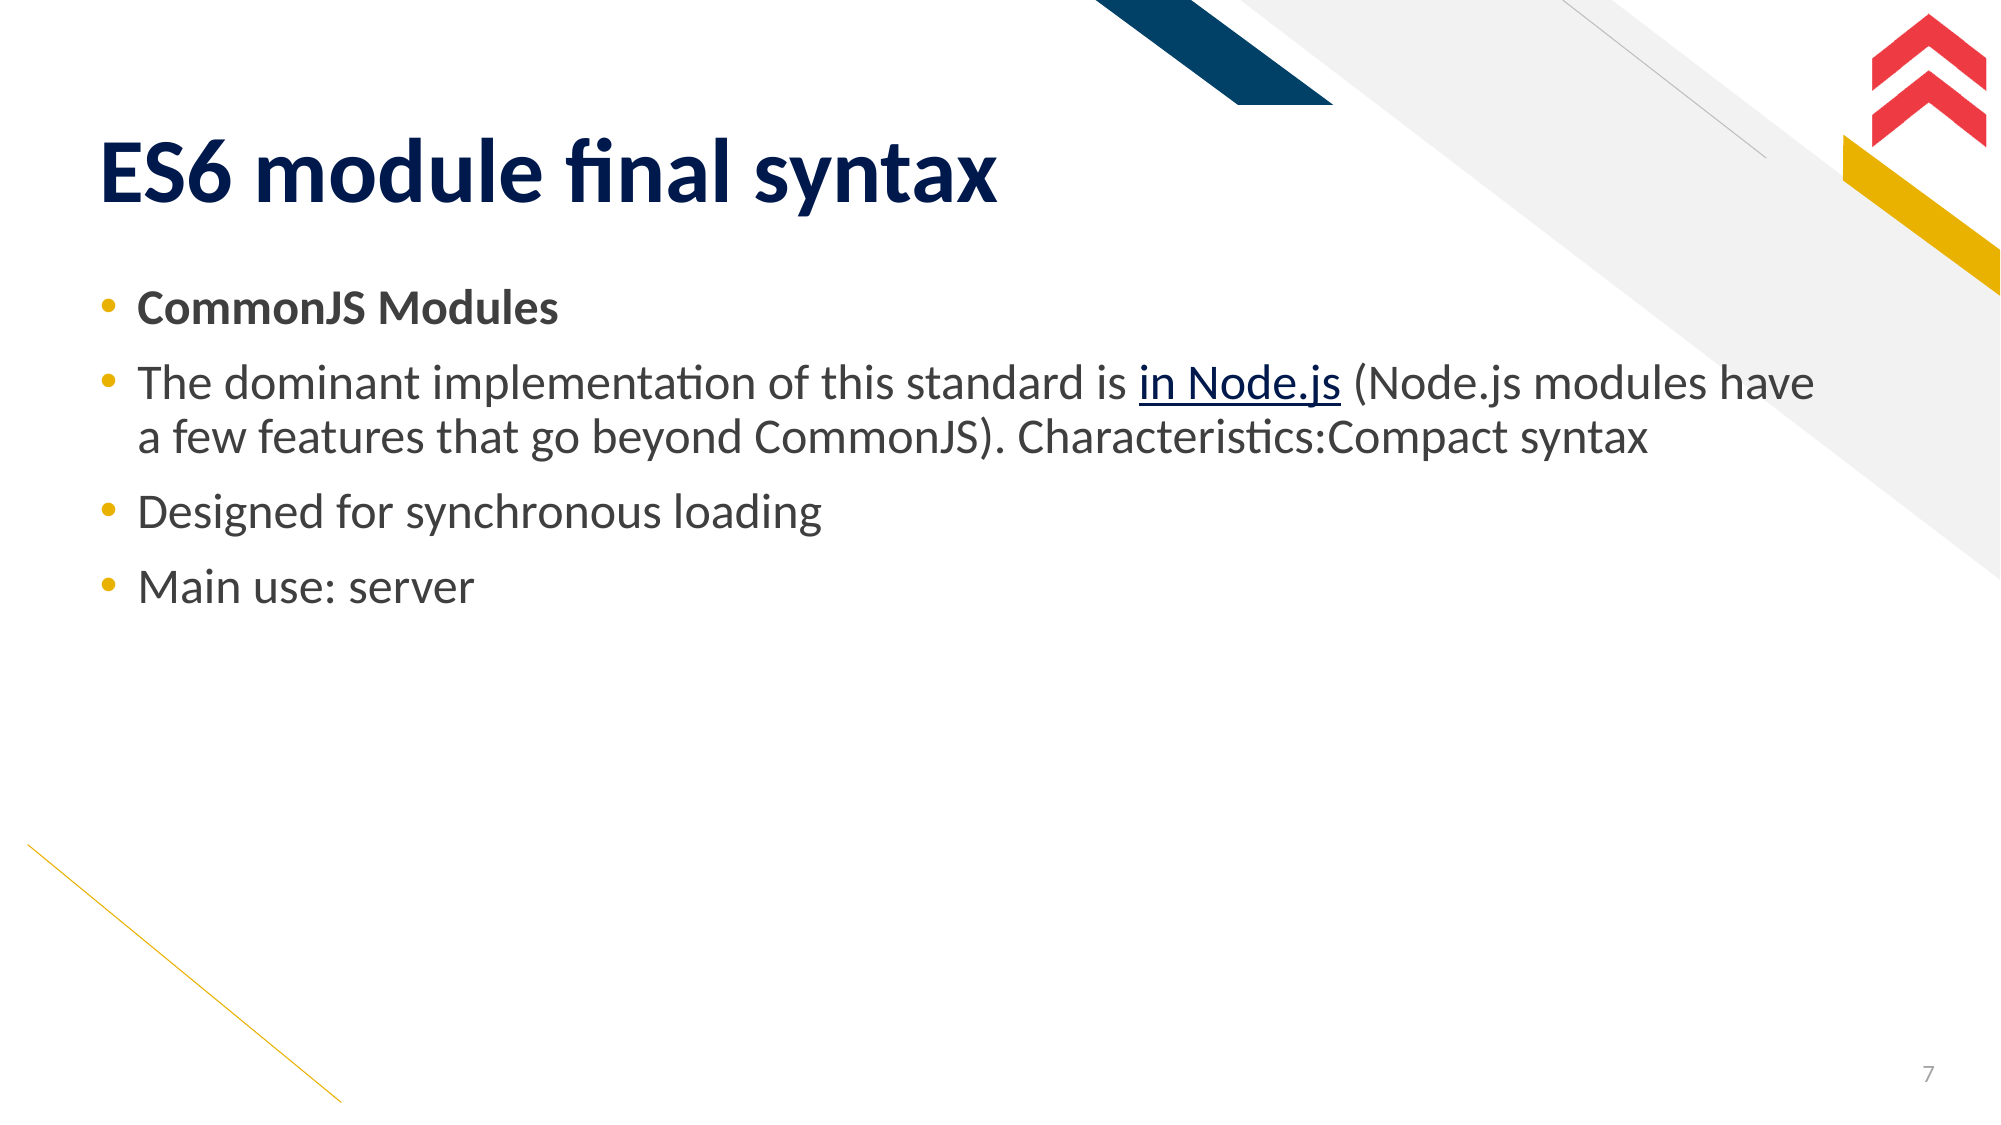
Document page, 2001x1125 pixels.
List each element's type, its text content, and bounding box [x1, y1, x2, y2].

slide_number 7 [1828, 1042, 1950, 1103]
list CommonJS Modules The dominant implementation of this standard is in Node.js (Node.js modules have a few features that go beyond CommonJS). Characteristics:Compact syntax Designed for synchronous loading Main use: server [85, 274, 1863, 1014]
title ES6 module final syntax [85, 34, 1453, 223]
picture [1862, 13, 1996, 148]
